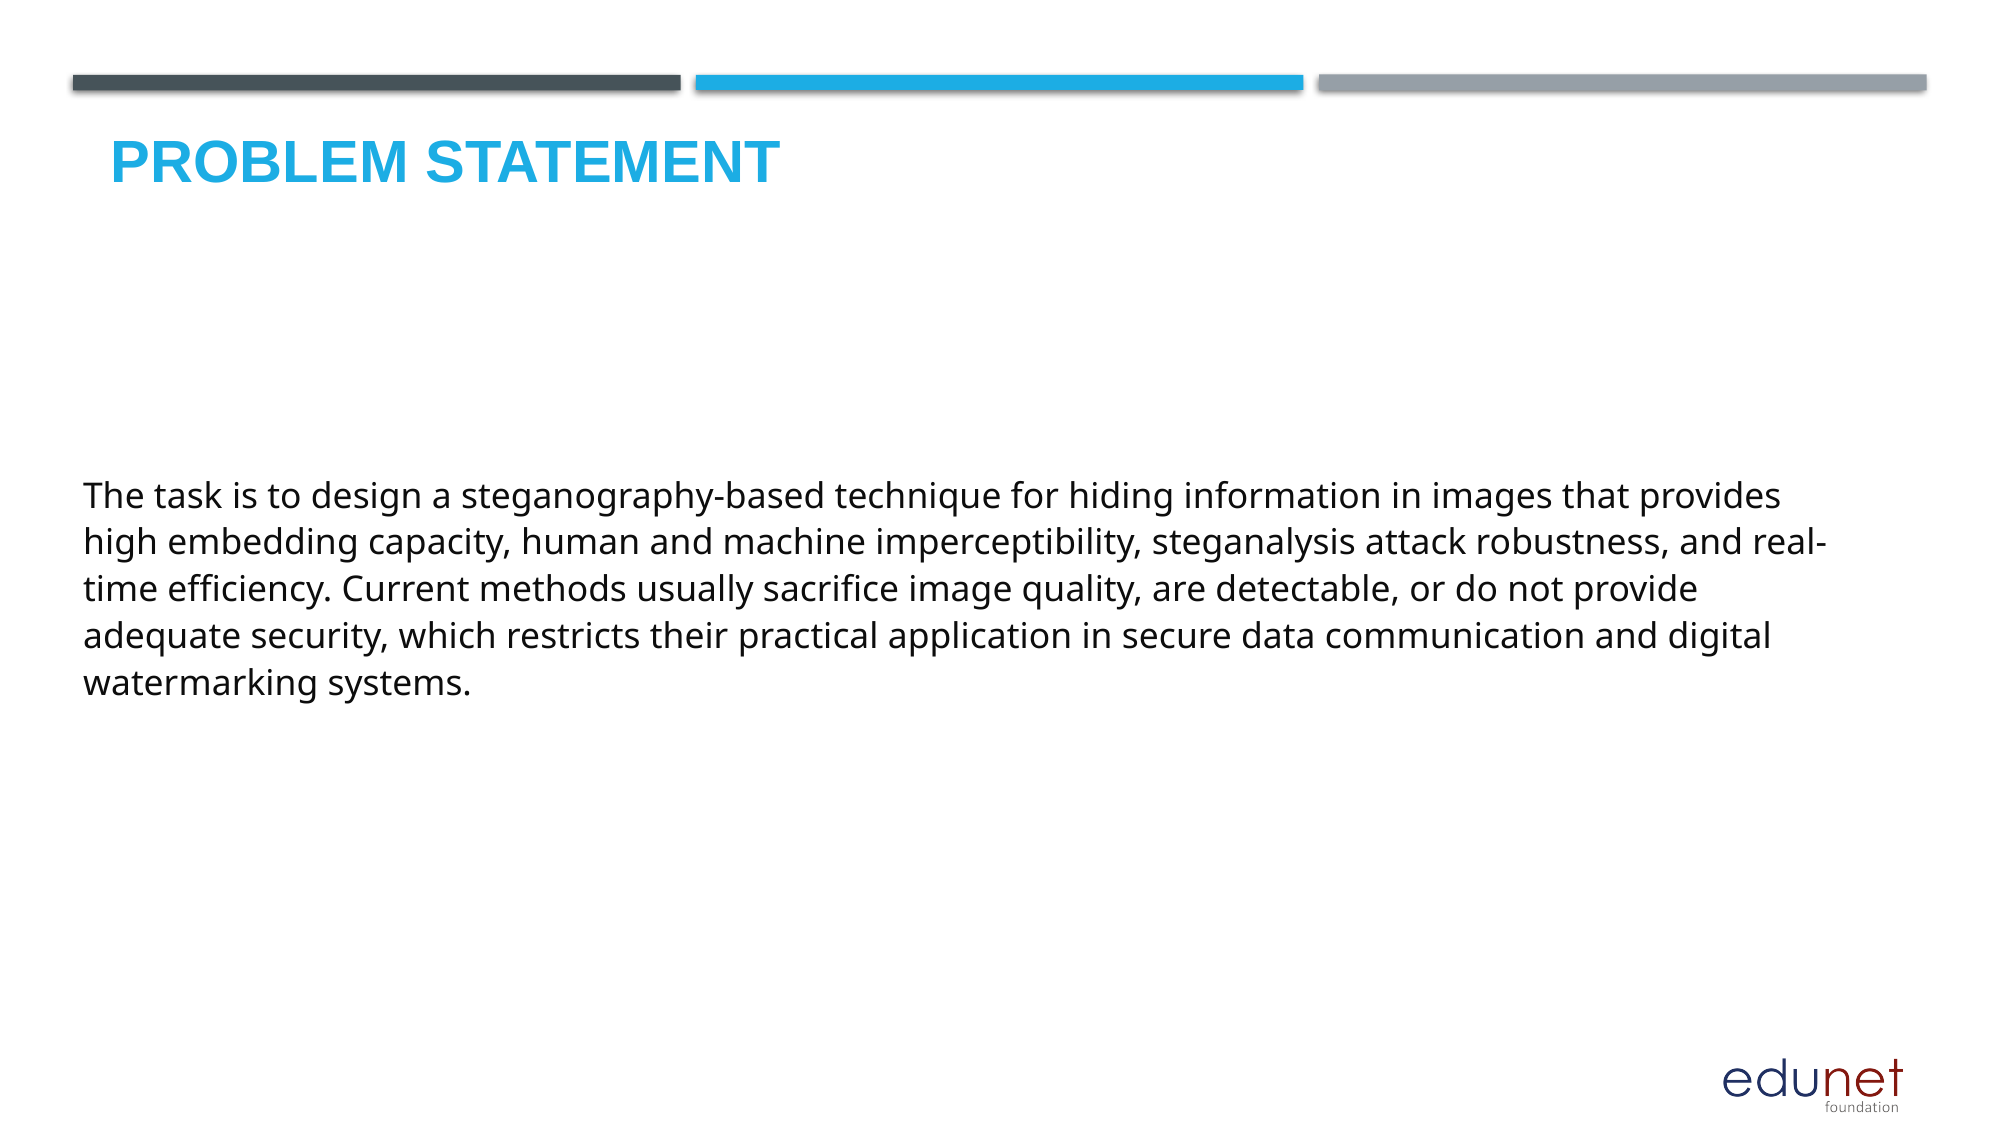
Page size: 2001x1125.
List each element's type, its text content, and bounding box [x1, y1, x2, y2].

list The task is to design a steganography-based technique for hiding information in images that provides high embedding capacity, human and machine imperceptibility, steganalysis attack robustness, and real-time efficiency. Current methods usually sacrifice image quality, are detectable, or do not provide adequate security, which restricts their practical application in secure data communication and digital watermarking systems. [68, 202, 1878, 969]
picture [1719, 1056, 1905, 1116]
title Problem Statement [95, 115, 1905, 203]
